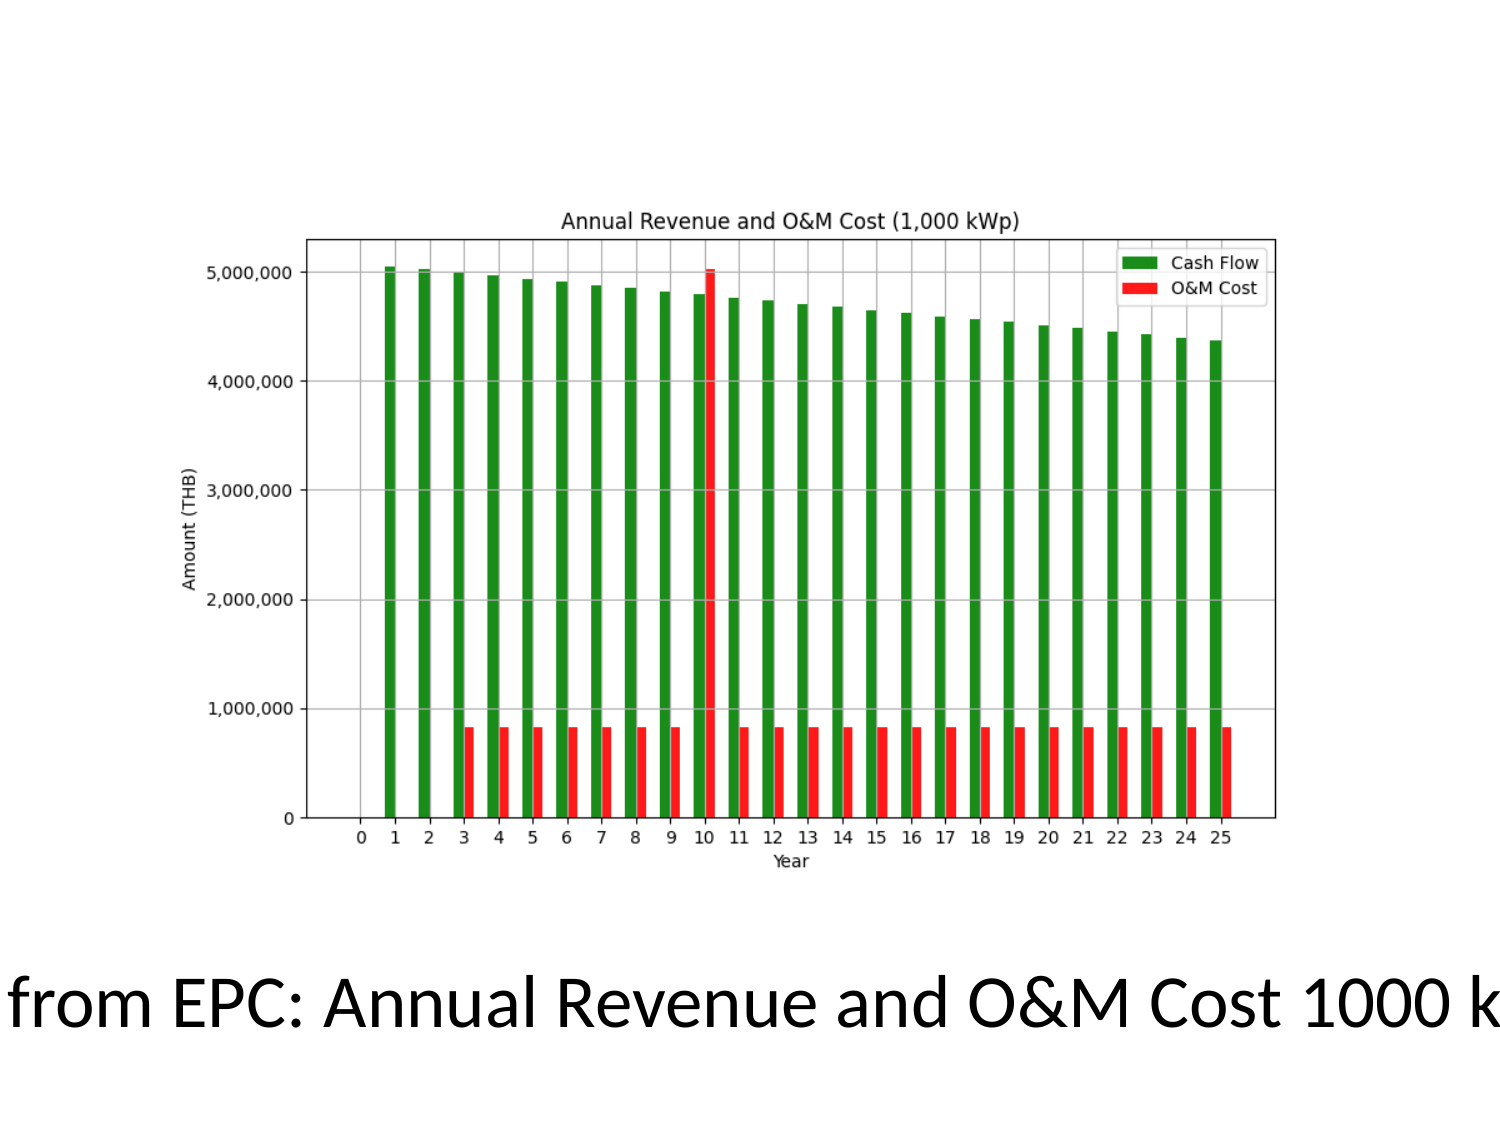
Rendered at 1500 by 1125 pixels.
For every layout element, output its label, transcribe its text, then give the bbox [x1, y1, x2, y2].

picture [149, 149, 1401, 901]
text_box Image from EPC: Annual Revenue and O&M Cost 1000 kW.png [0, 899, 1500, 1050]
